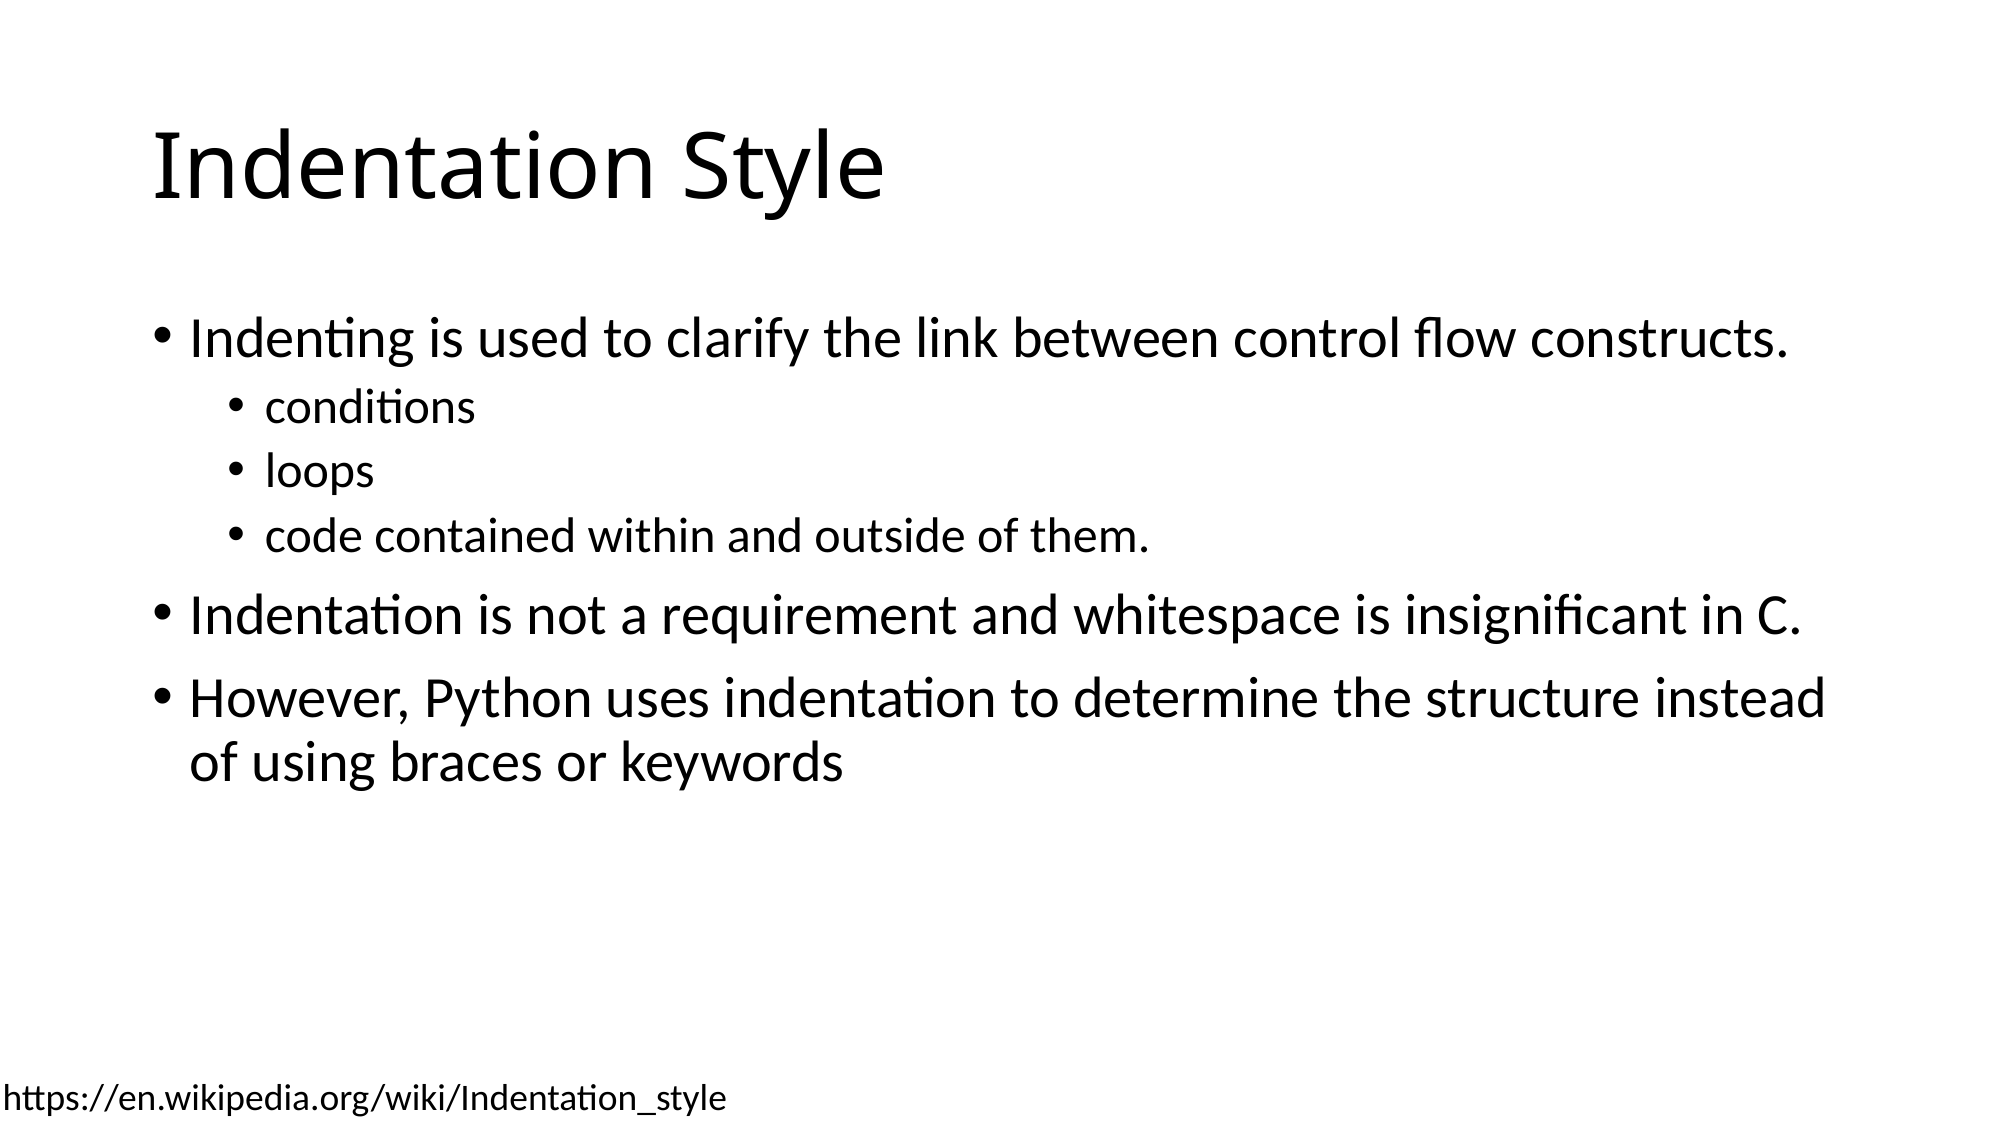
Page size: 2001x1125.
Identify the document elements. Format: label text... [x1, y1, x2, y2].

text_box https://en.wikipedia.org/wiki/Indentation_style [0, 1065, 988, 1125]
list Indenting is used to clarify the link between control flow constructs. conditions loops code contained within and outside of them. Indentation is not a requirement and whitespace is insignificant in C. However, Python uses indentation to determine the structure instead of using braces or keywords [137, 299, 1863, 1014]
title Indentation Style [137, 59, 1863, 278]
